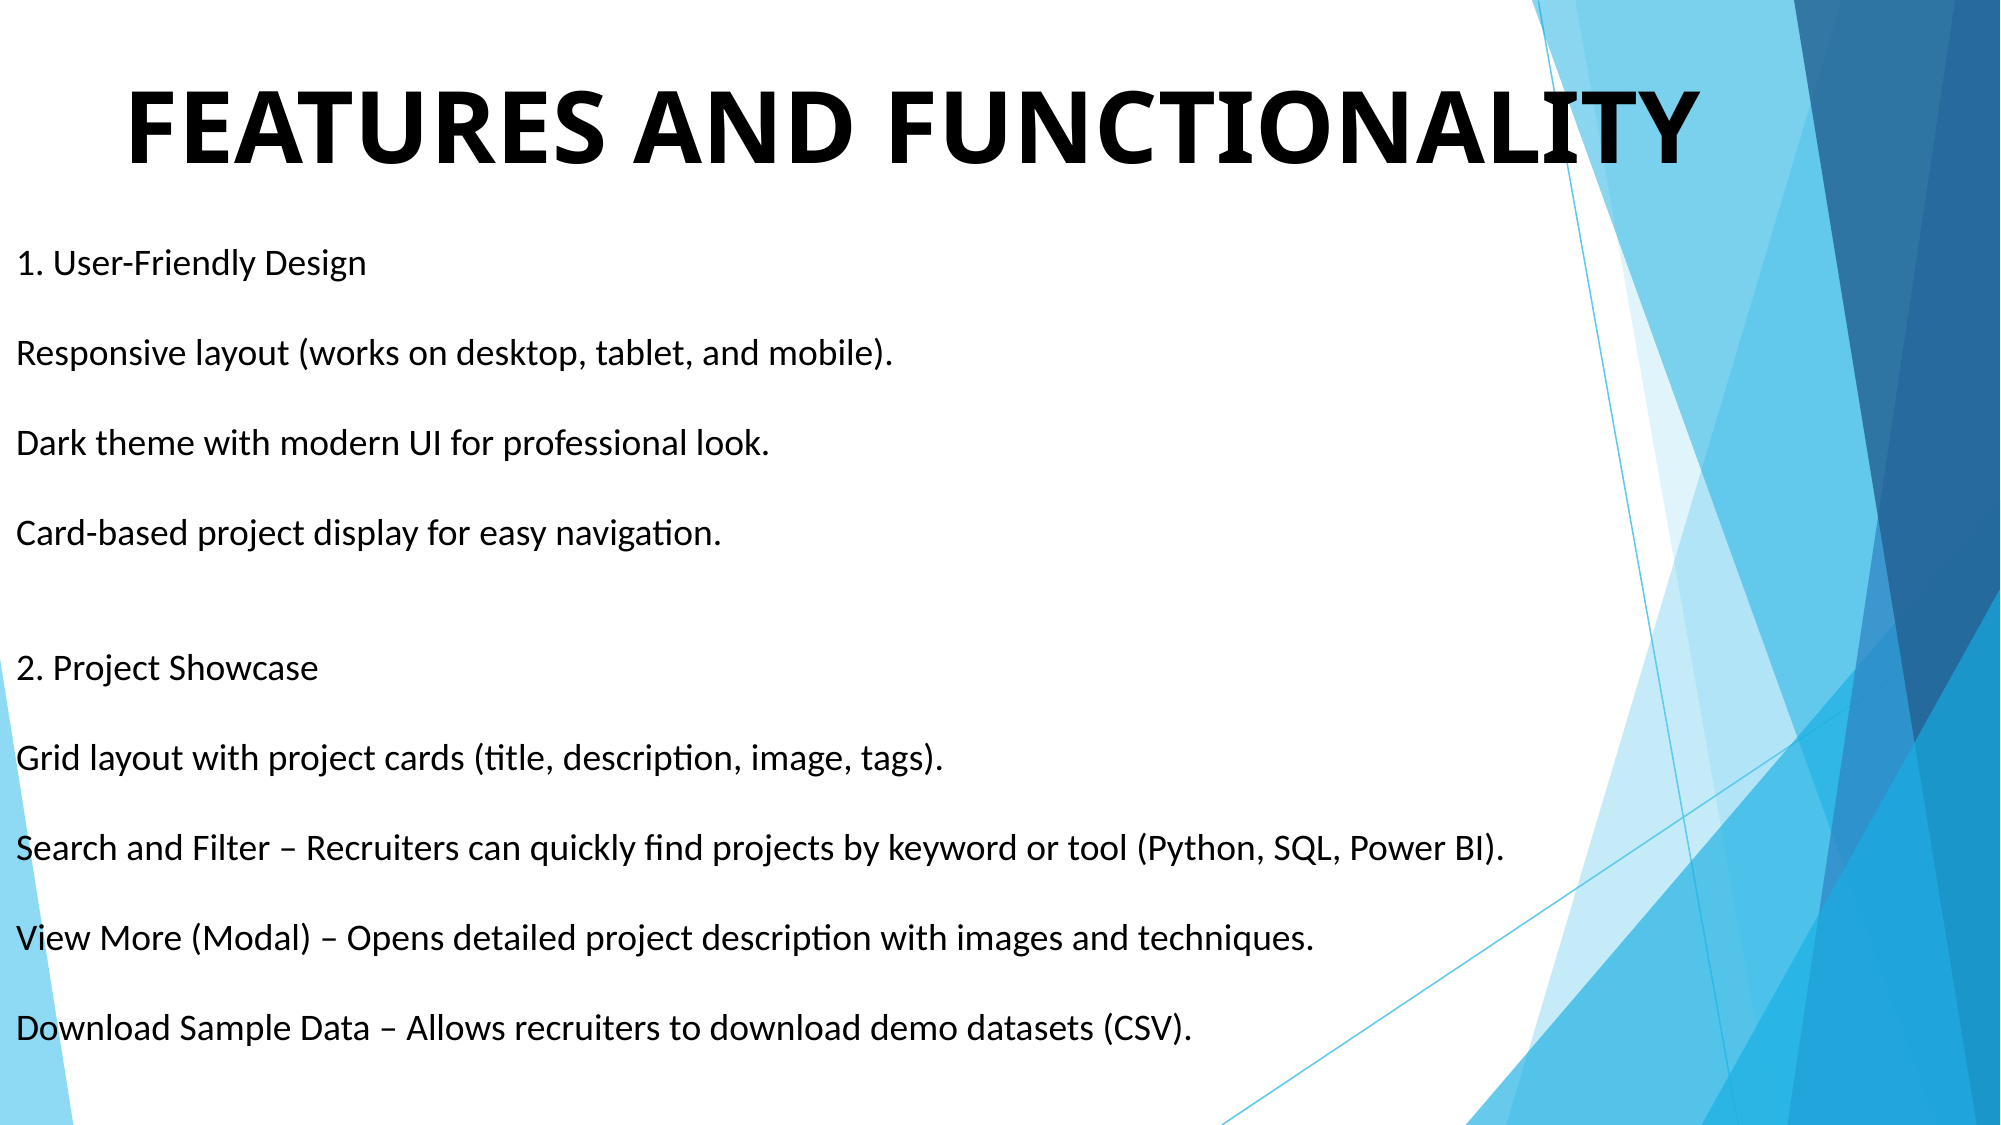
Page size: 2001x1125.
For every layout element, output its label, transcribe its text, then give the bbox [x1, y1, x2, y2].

text_box 1. User-Friendly Design Responsive layout (works on desktop, tablet, and mobile). Dark theme with modern UI for professional look. Card-based project display for easy navigation. 2. Project Showcase Grid layout with project cards (title, description, image, tags). Search and Filter – Recruiters can quickly find projects by keyword or tool (Python, SQL, Power BI). View More (Modal) – Opens detailed project description with images and techniques. Download Sample Data – Allows recruiters to download demo datasets (CSV). 3. Skills Representation Visual progress bars to show proficiency in Python, SQL, Excel, and Power BI. Clear categorization of technical tools and data analytics techniques. [1, 222, 2000, 1125]
title FEATURES AND FUNCTIONALITY [123, 63, 1877, 222]
